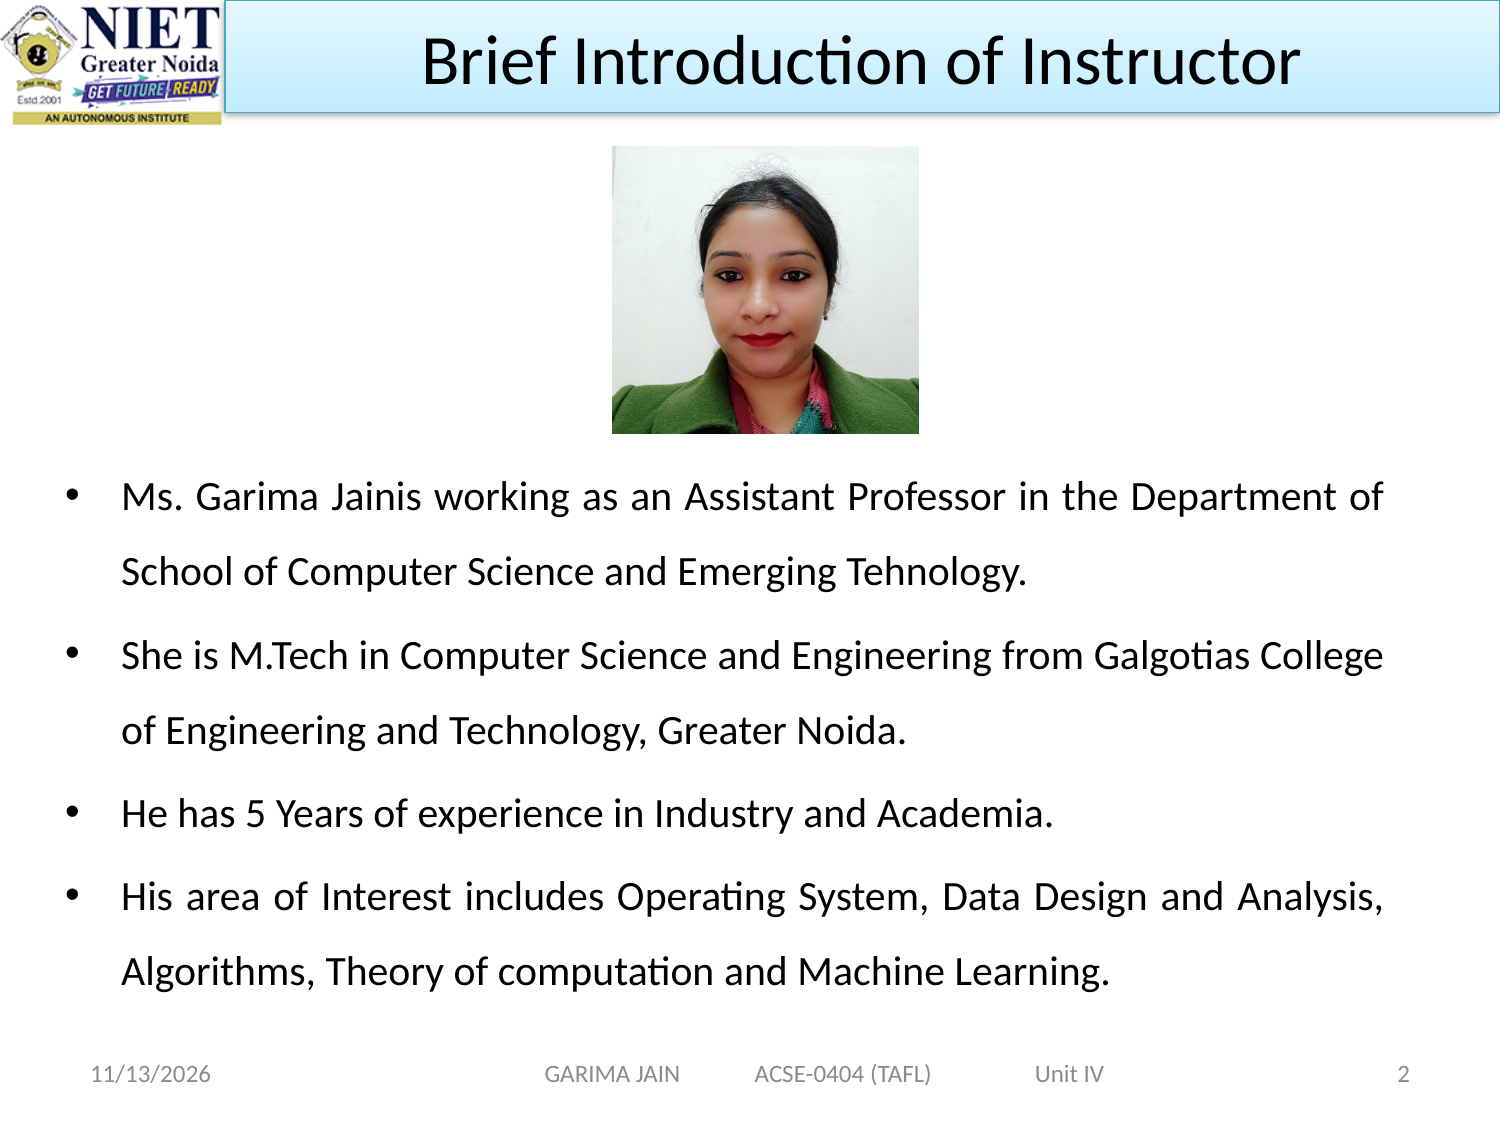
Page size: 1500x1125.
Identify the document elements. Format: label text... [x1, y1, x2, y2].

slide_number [75, 1042, 412, 1103]
text_box Brief Introduction of Instructor [224, 0, 1500, 113]
list Ms. Garima Jainis working as an Assistant Professor in the Department of School of Computer Science and Emerging Tehnology. She is M.Tech in Computer Science and Engineering from Galgotias College of Engineering and Technology, Greater Noida. He has 5 Years of experience in Industry and Academia. His area of Interest includes Operating System, Data Design and Analysis, Algorithms, Theory of computation and Machine Learning. [50, 128, 1400, 1038]
footer GARIMA JAIN ACSE-0404 (TAFL) Unit IV [412, 1042, 1074, 1103]
picture [0, 5, 223, 126]
picture [612, 146, 919, 434]
slide_number 2 [1074, 1042, 1425, 1103]
